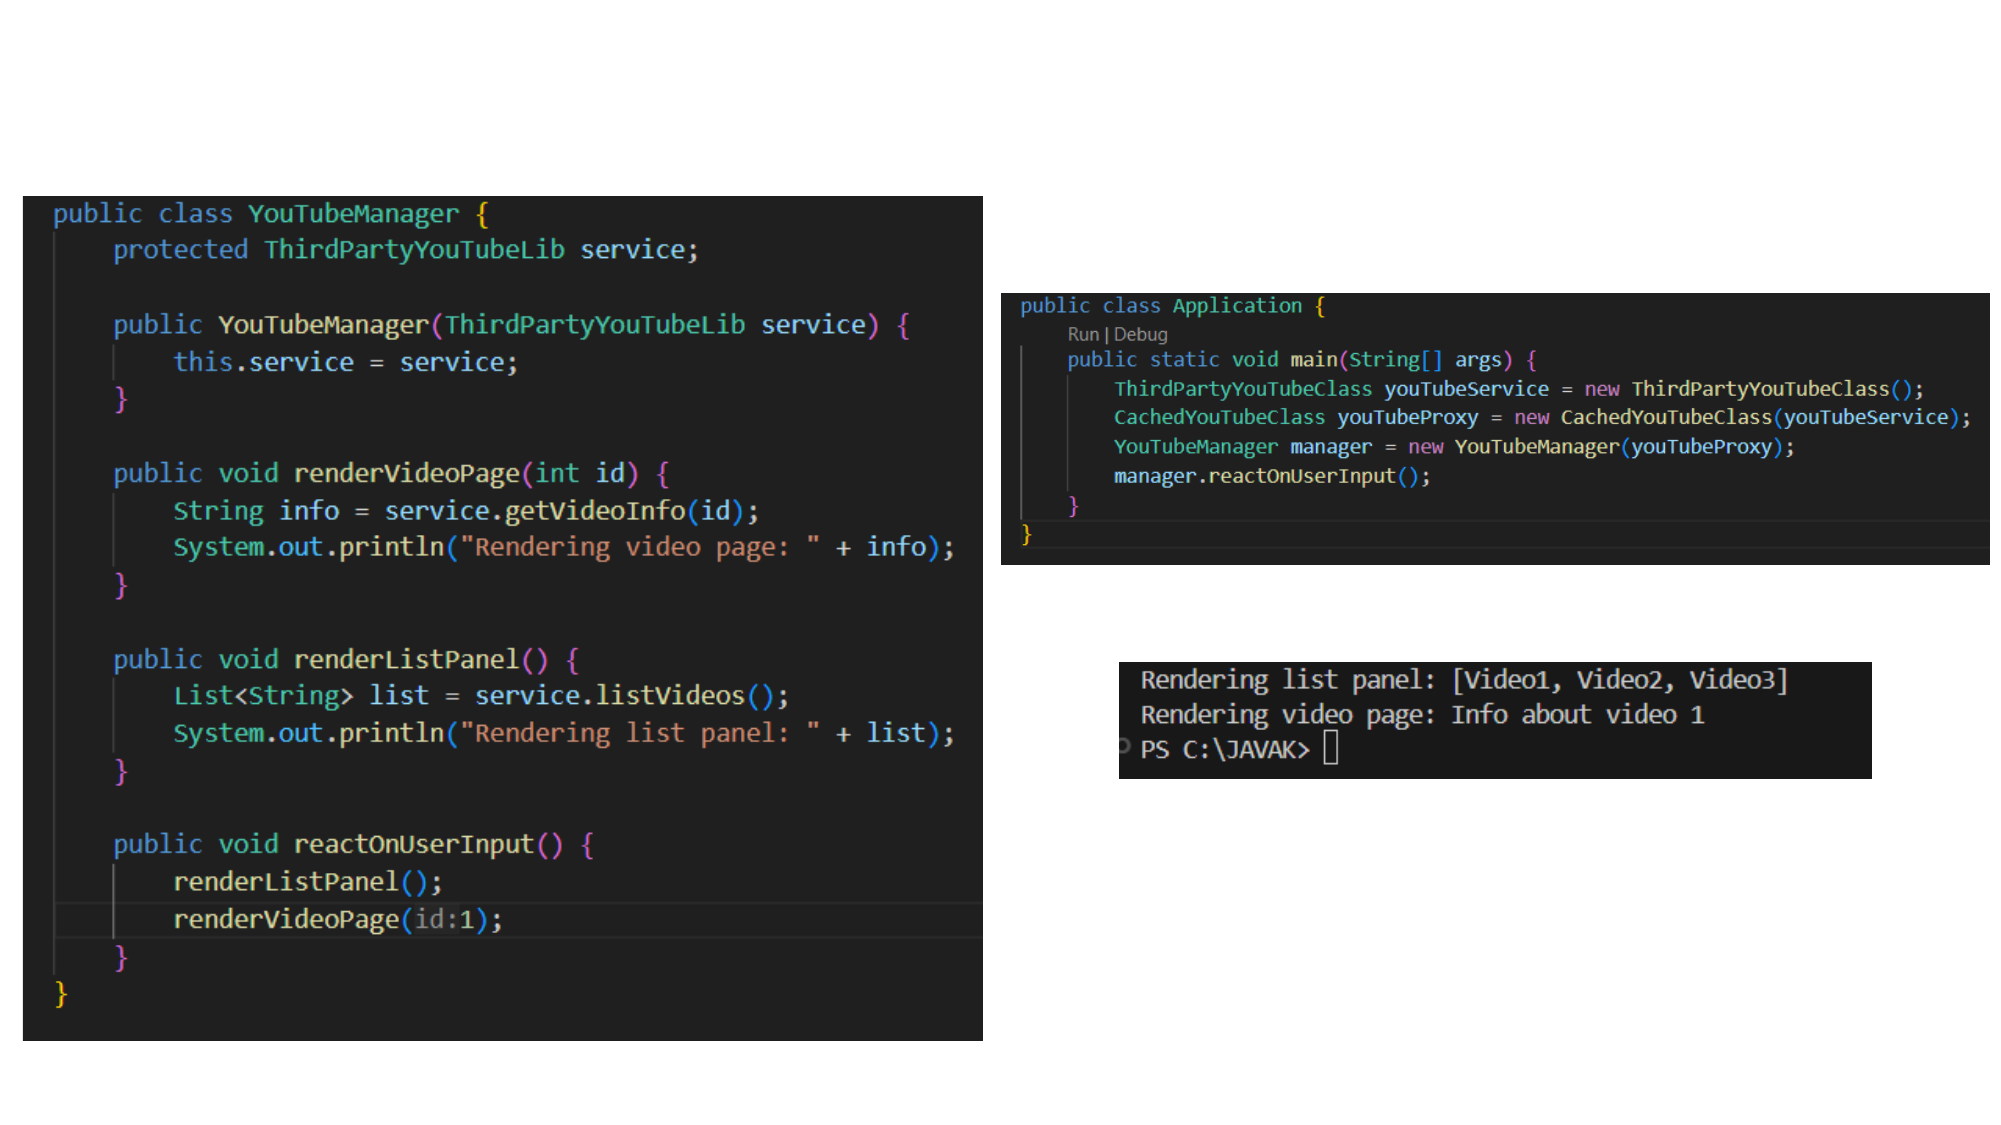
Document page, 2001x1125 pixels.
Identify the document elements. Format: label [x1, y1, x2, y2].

picture [1001, 293, 1990, 565]
picture [22, 196, 983, 1041]
picture [1119, 662, 1872, 779]
